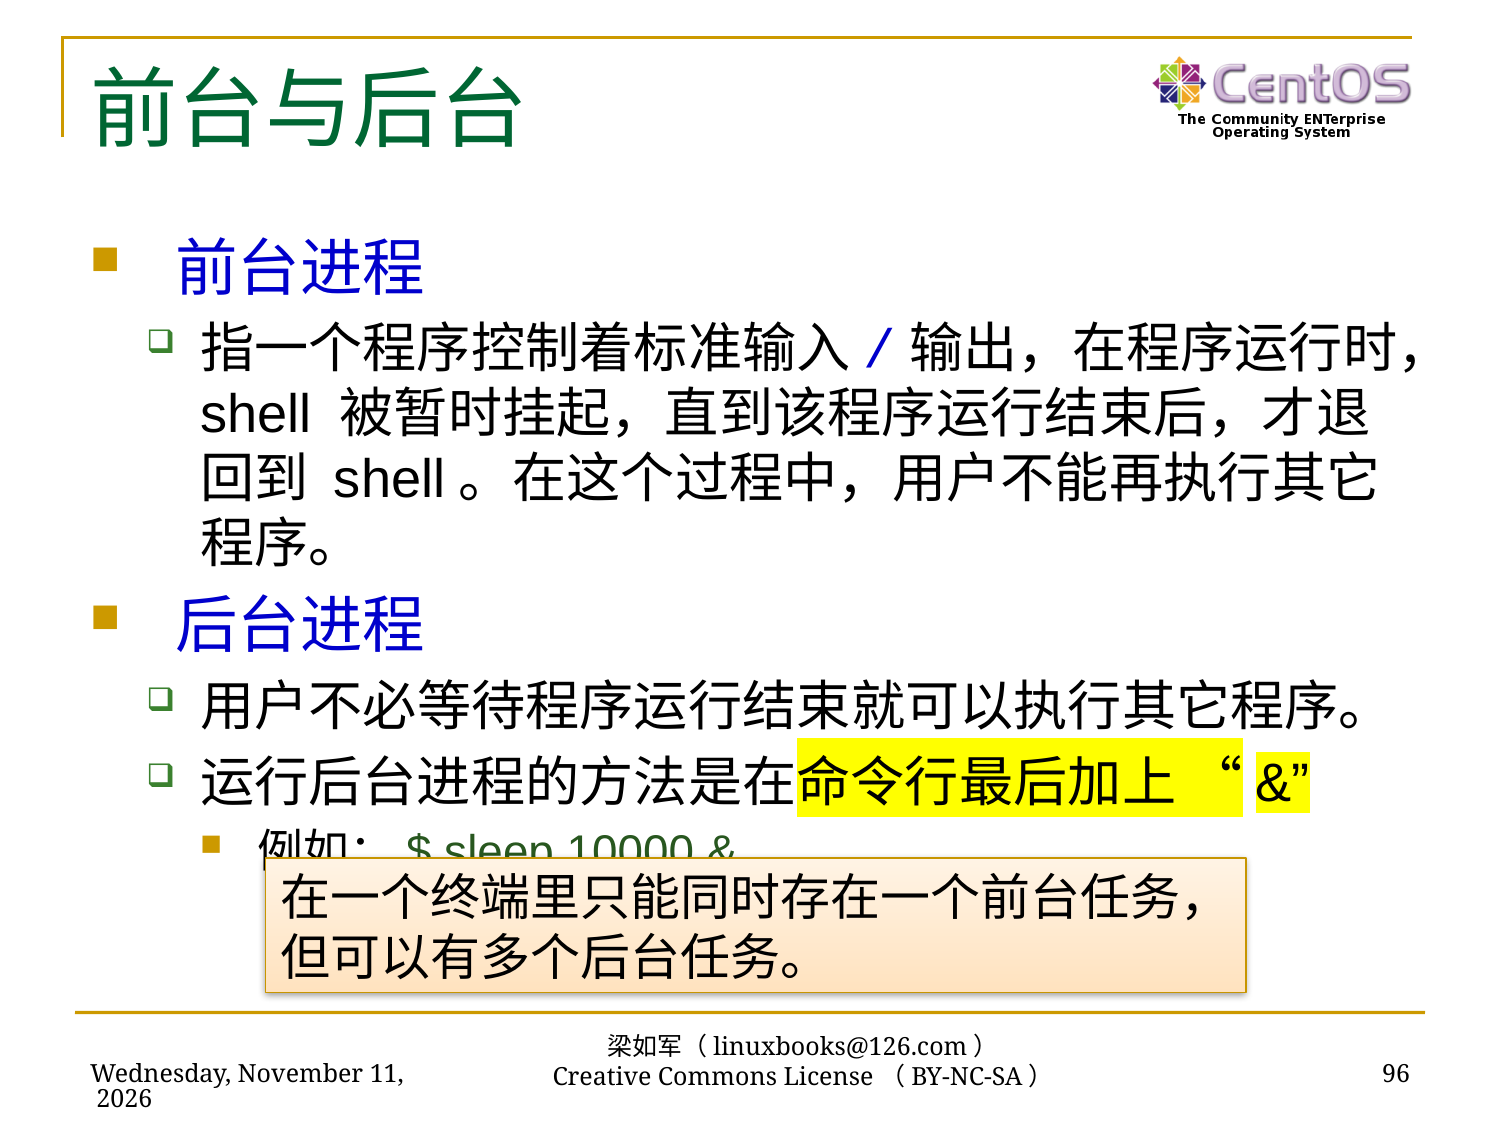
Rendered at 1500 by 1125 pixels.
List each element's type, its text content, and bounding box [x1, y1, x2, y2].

title 前台与后台 [74, 45, 1426, 219]
text_box 在一个终端里只能同时存在一个前台任务，但可以有多个后台任务。 [265, 857, 1247, 993]
list 前台进程 指一个程序控制着标准输入/输出，在程序运行时，shell 被暂时挂起，直到该程序运行结束后，才退回到 shell。在这个过程中，用户不能再执行其它程序。 后台进程 用户不必等待程序运行结束就可以执行其它程序。 运行后台进程的方法是在命令行最后加上 “&” 例如：$ sleep 10000 & [74, 219, 1426, 835]
footer 梁如军（linuxbooks@126.com） Creative Commons License（BY-NC-SA） [359, 1022, 1247, 1099]
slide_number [74, 1023, 426, 1100]
slide_number 96 [1074, 1023, 1426, 1100]
